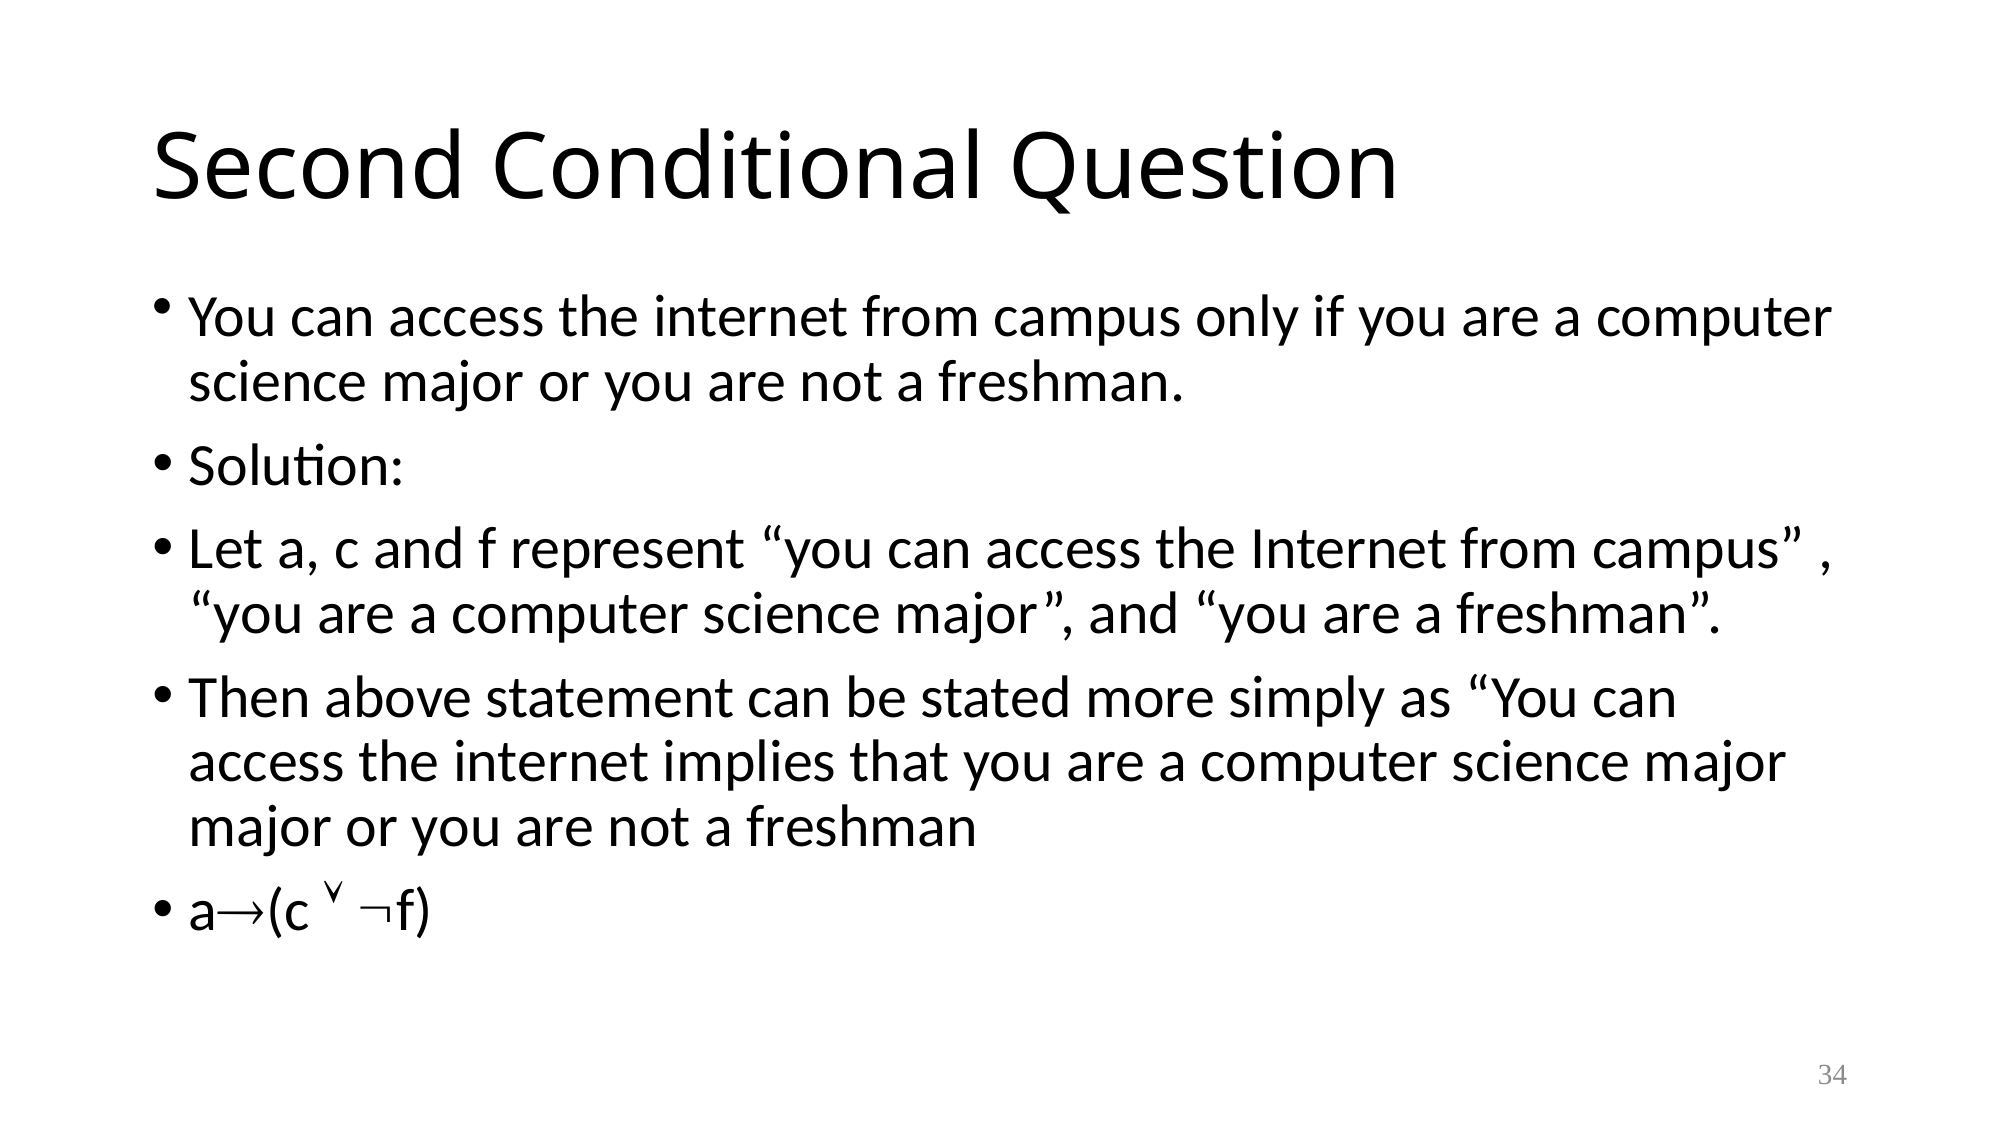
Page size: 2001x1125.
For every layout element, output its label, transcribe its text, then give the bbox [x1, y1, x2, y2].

slide_number 34 [1412, 1042, 1863, 1103]
title Second Conditional Question [137, 59, 1863, 277]
list You can access the internet from campus only if you are a computer science major or you are not a freshman. Solution: Let a, c and f represent “you can access the Internet from campus” , “you are a computer science major”, and “you are a freshman”. Then above statement can be stated more simply as “You can access the internet implies that you are a computer science major major or you are not a freshman a(c  f) [137, 277, 1863, 1014]
